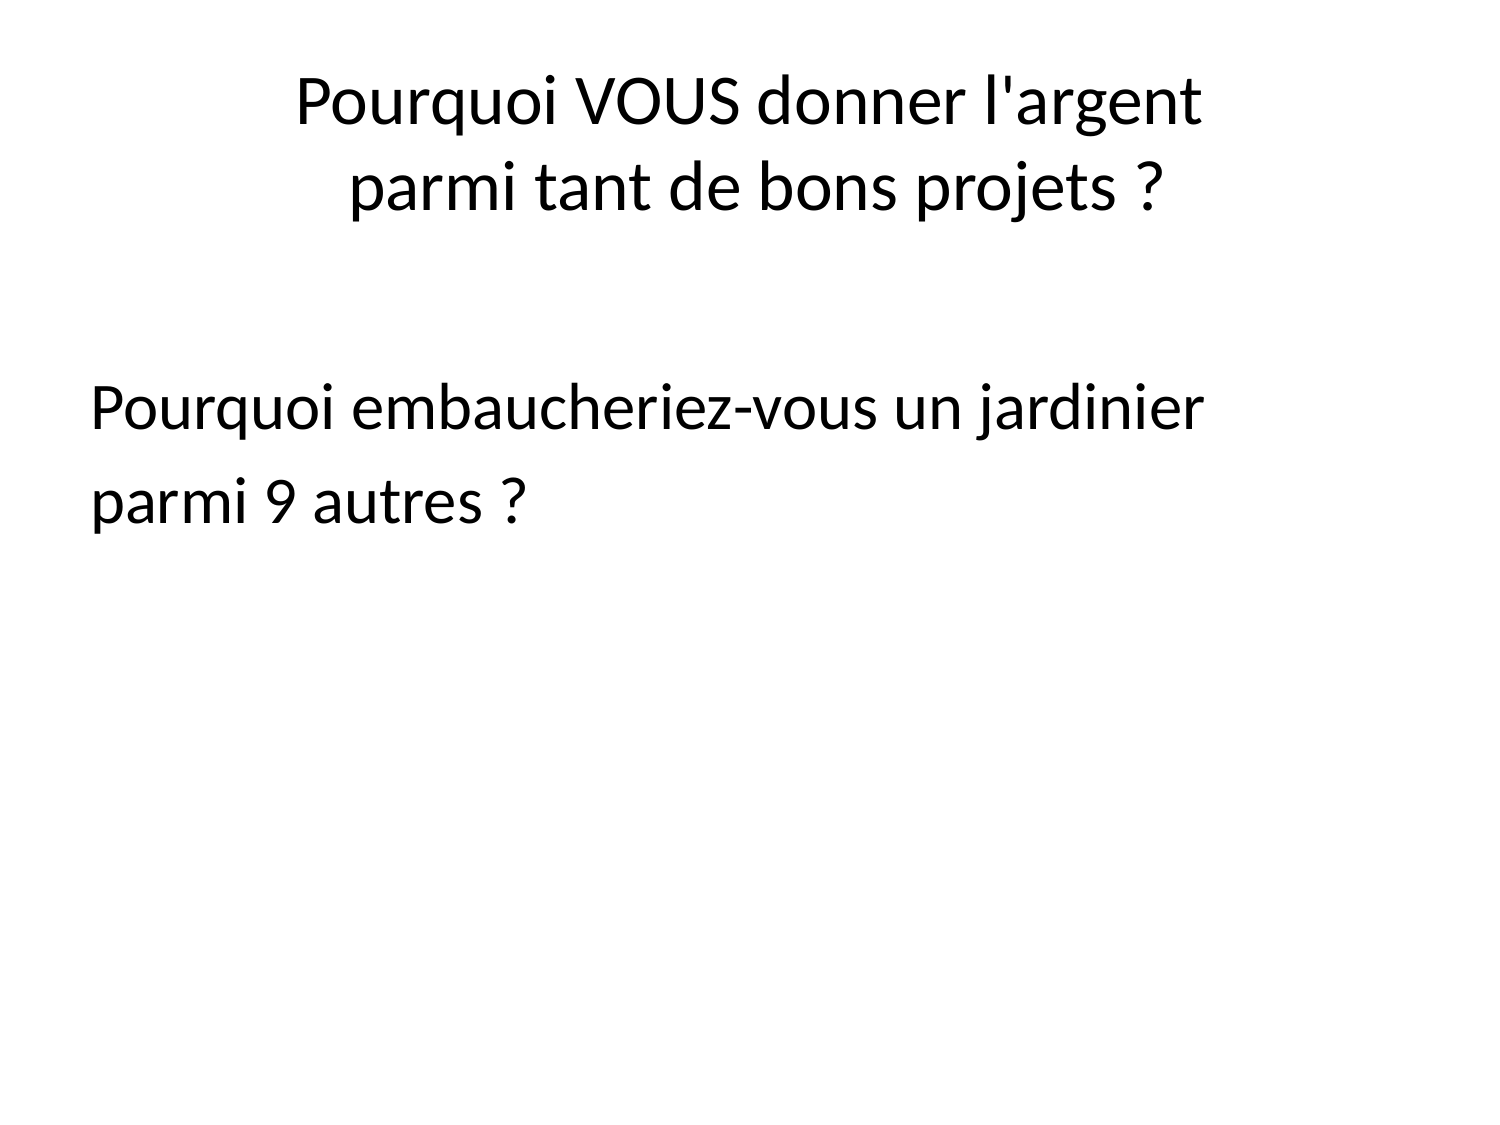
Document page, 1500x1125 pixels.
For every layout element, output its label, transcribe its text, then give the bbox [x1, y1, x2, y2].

list Pourquoi embaucheriez-vous un jardinier parmi 9 autres ? [75, 262, 1425, 1005]
title Pourquoi VOUS donner l'argent parmi tant de bons projets ? [42, 45, 1458, 233]
